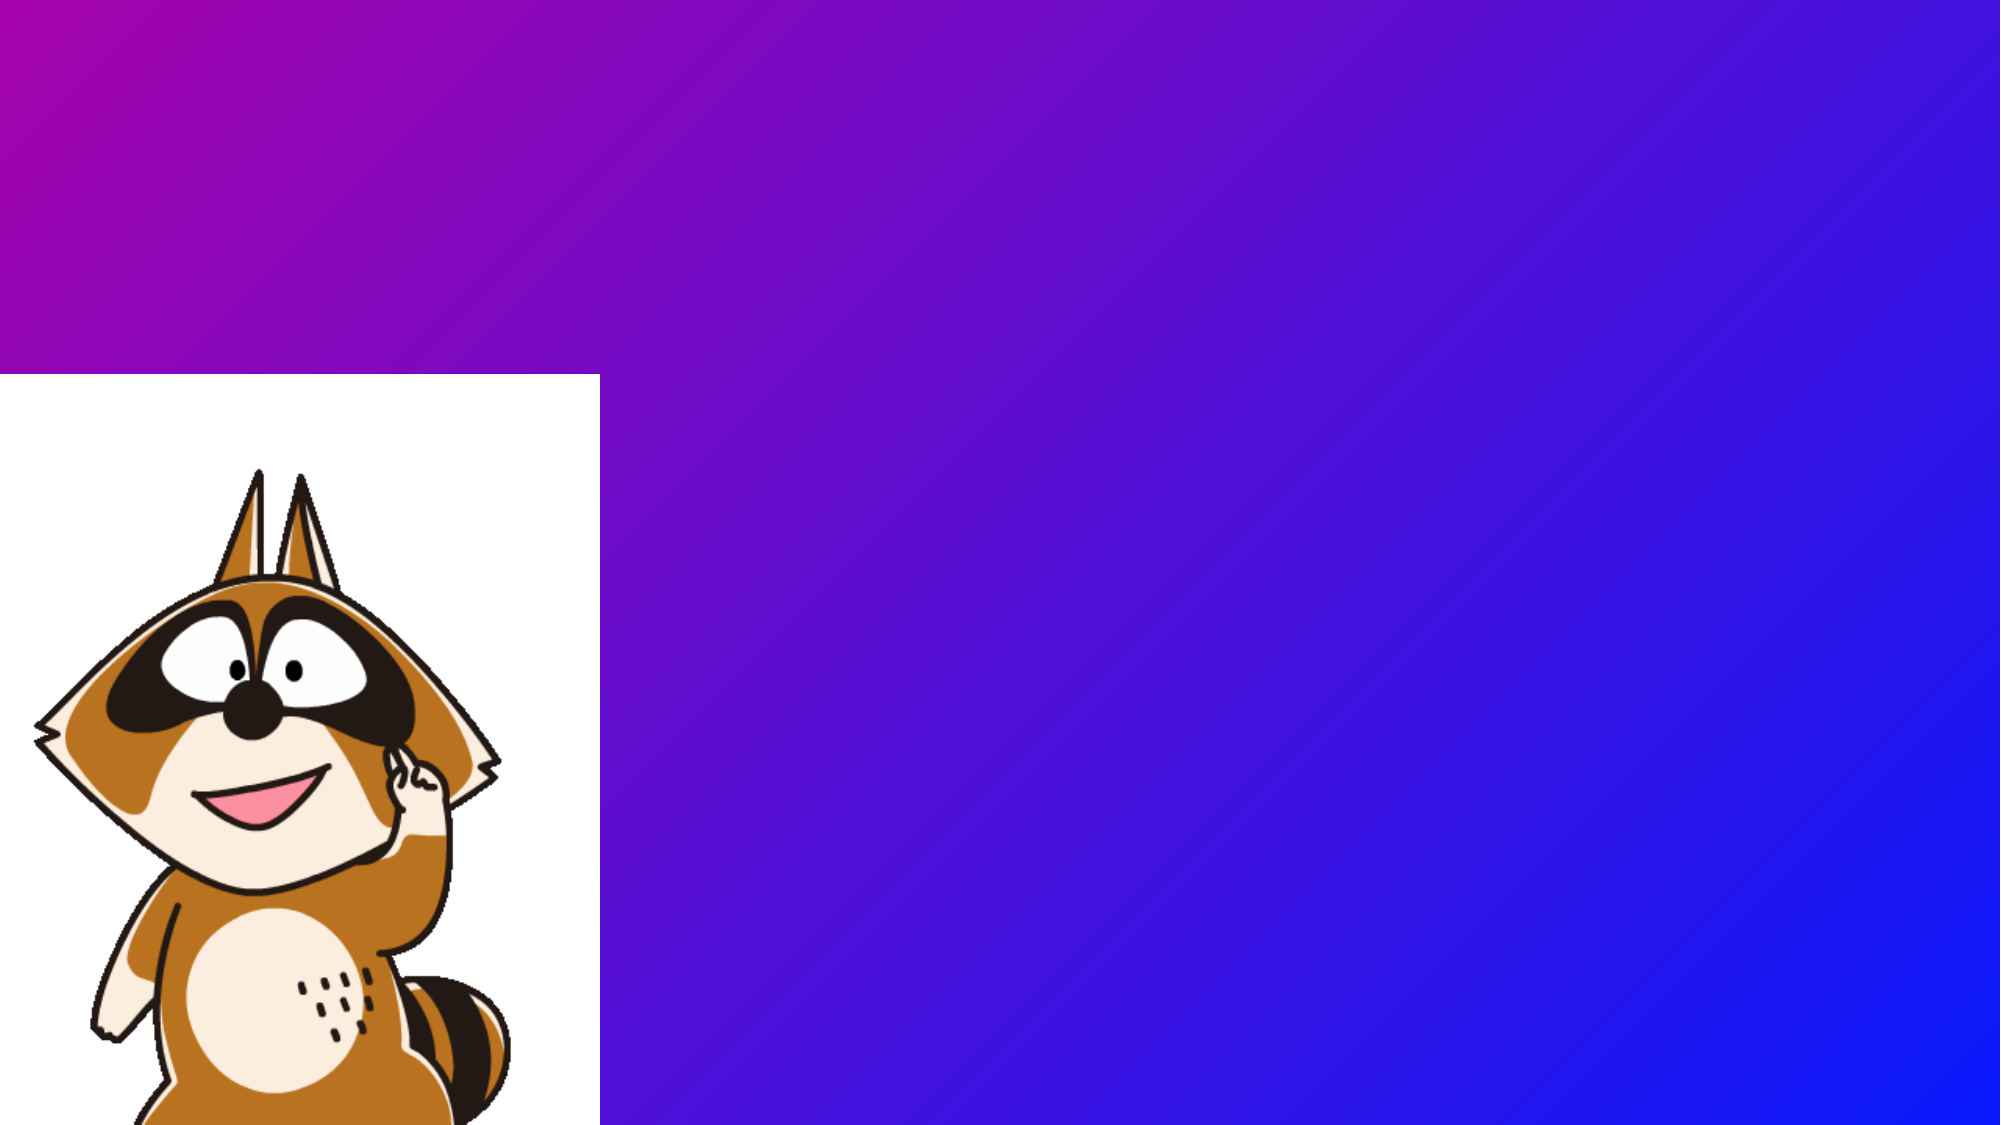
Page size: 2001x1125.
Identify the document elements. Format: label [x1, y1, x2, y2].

picture [0, 374, 600, 1125]
